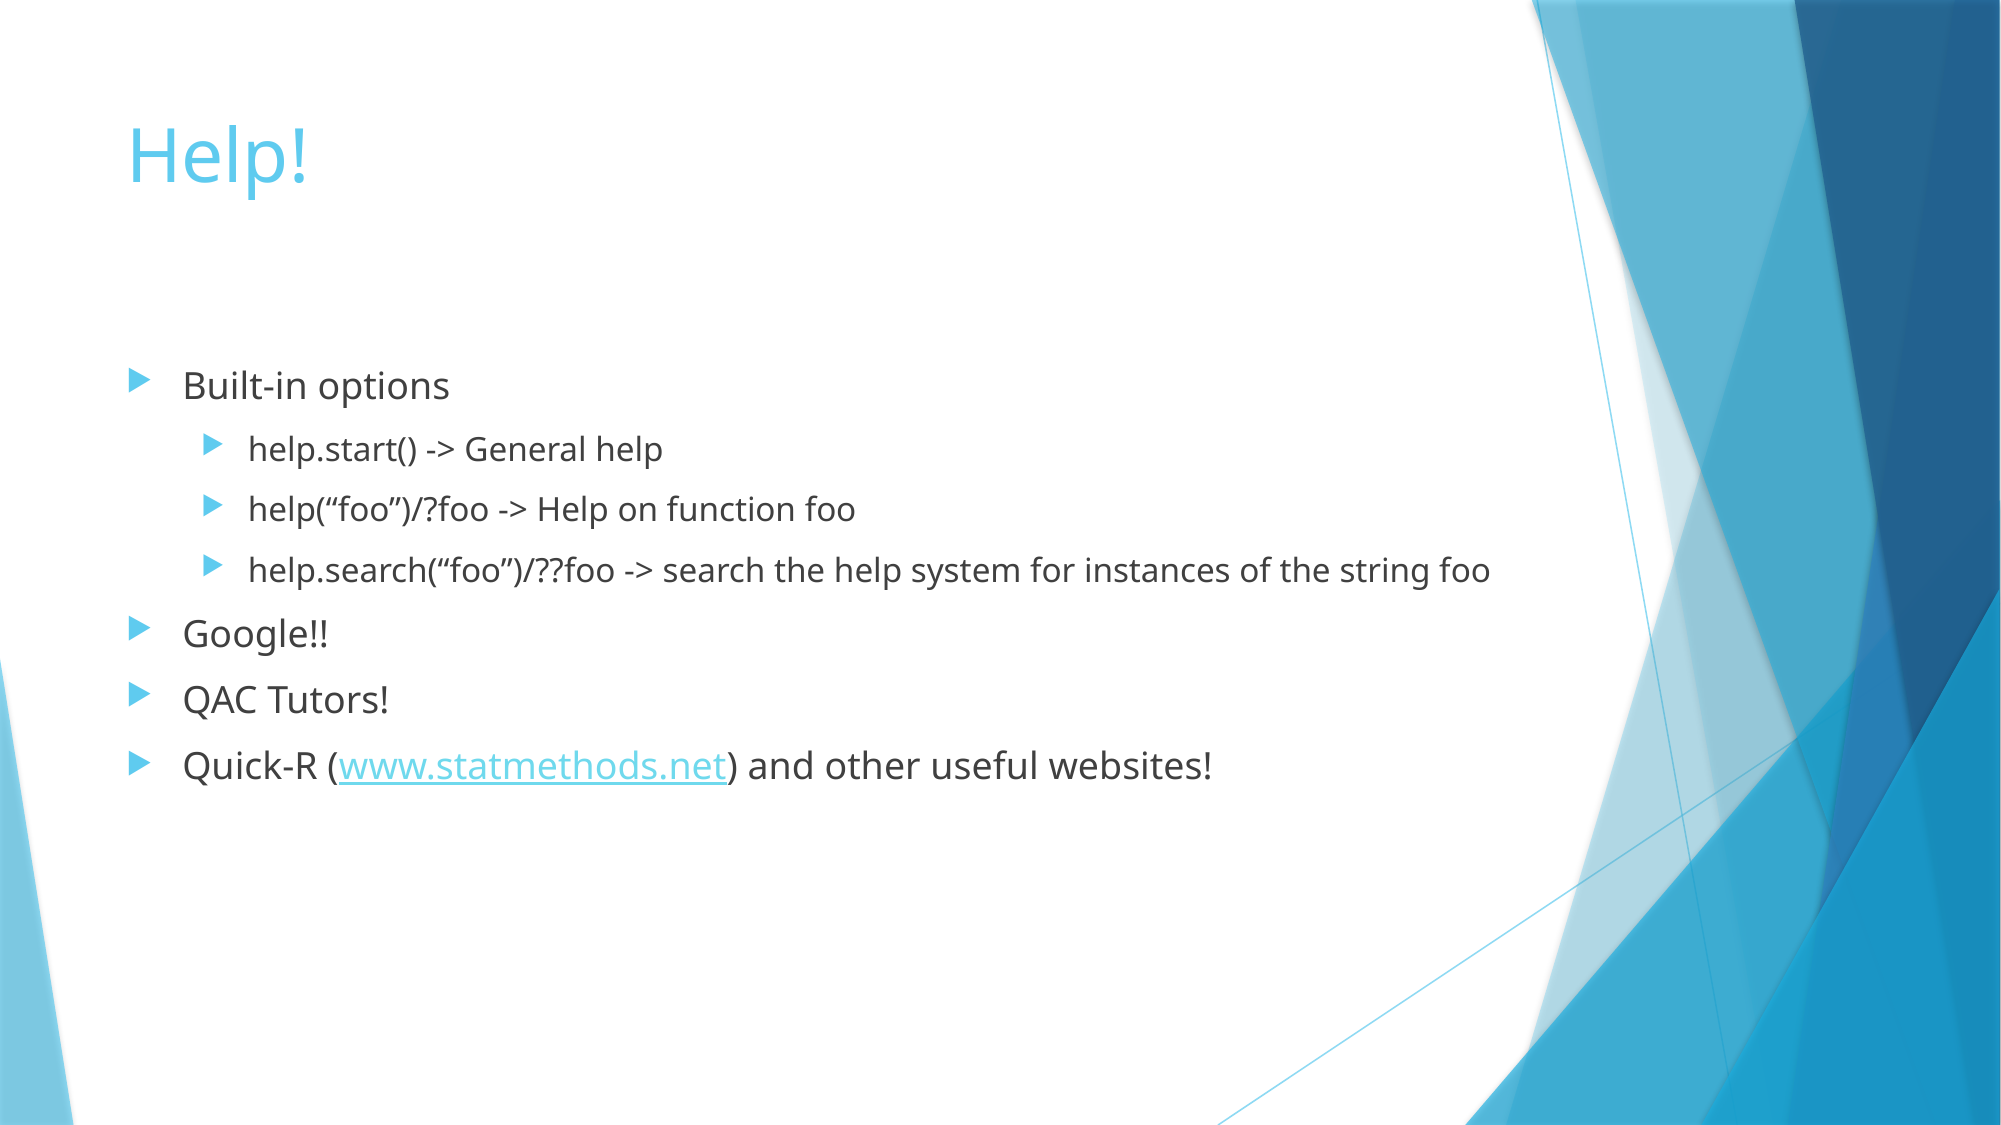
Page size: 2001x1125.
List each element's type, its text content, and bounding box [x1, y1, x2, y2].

title Help! [111, 99, 1522, 317]
list Built-in options help.start() -> General help help(“foo”)/?foo -> Help on function foo help.search(“foo”)/??foo -> search the help system for instances of the string foo Google!! QAC Tutors! Quick-R (www.statmethods.net) and other useful websites! [111, 354, 1522, 992]
